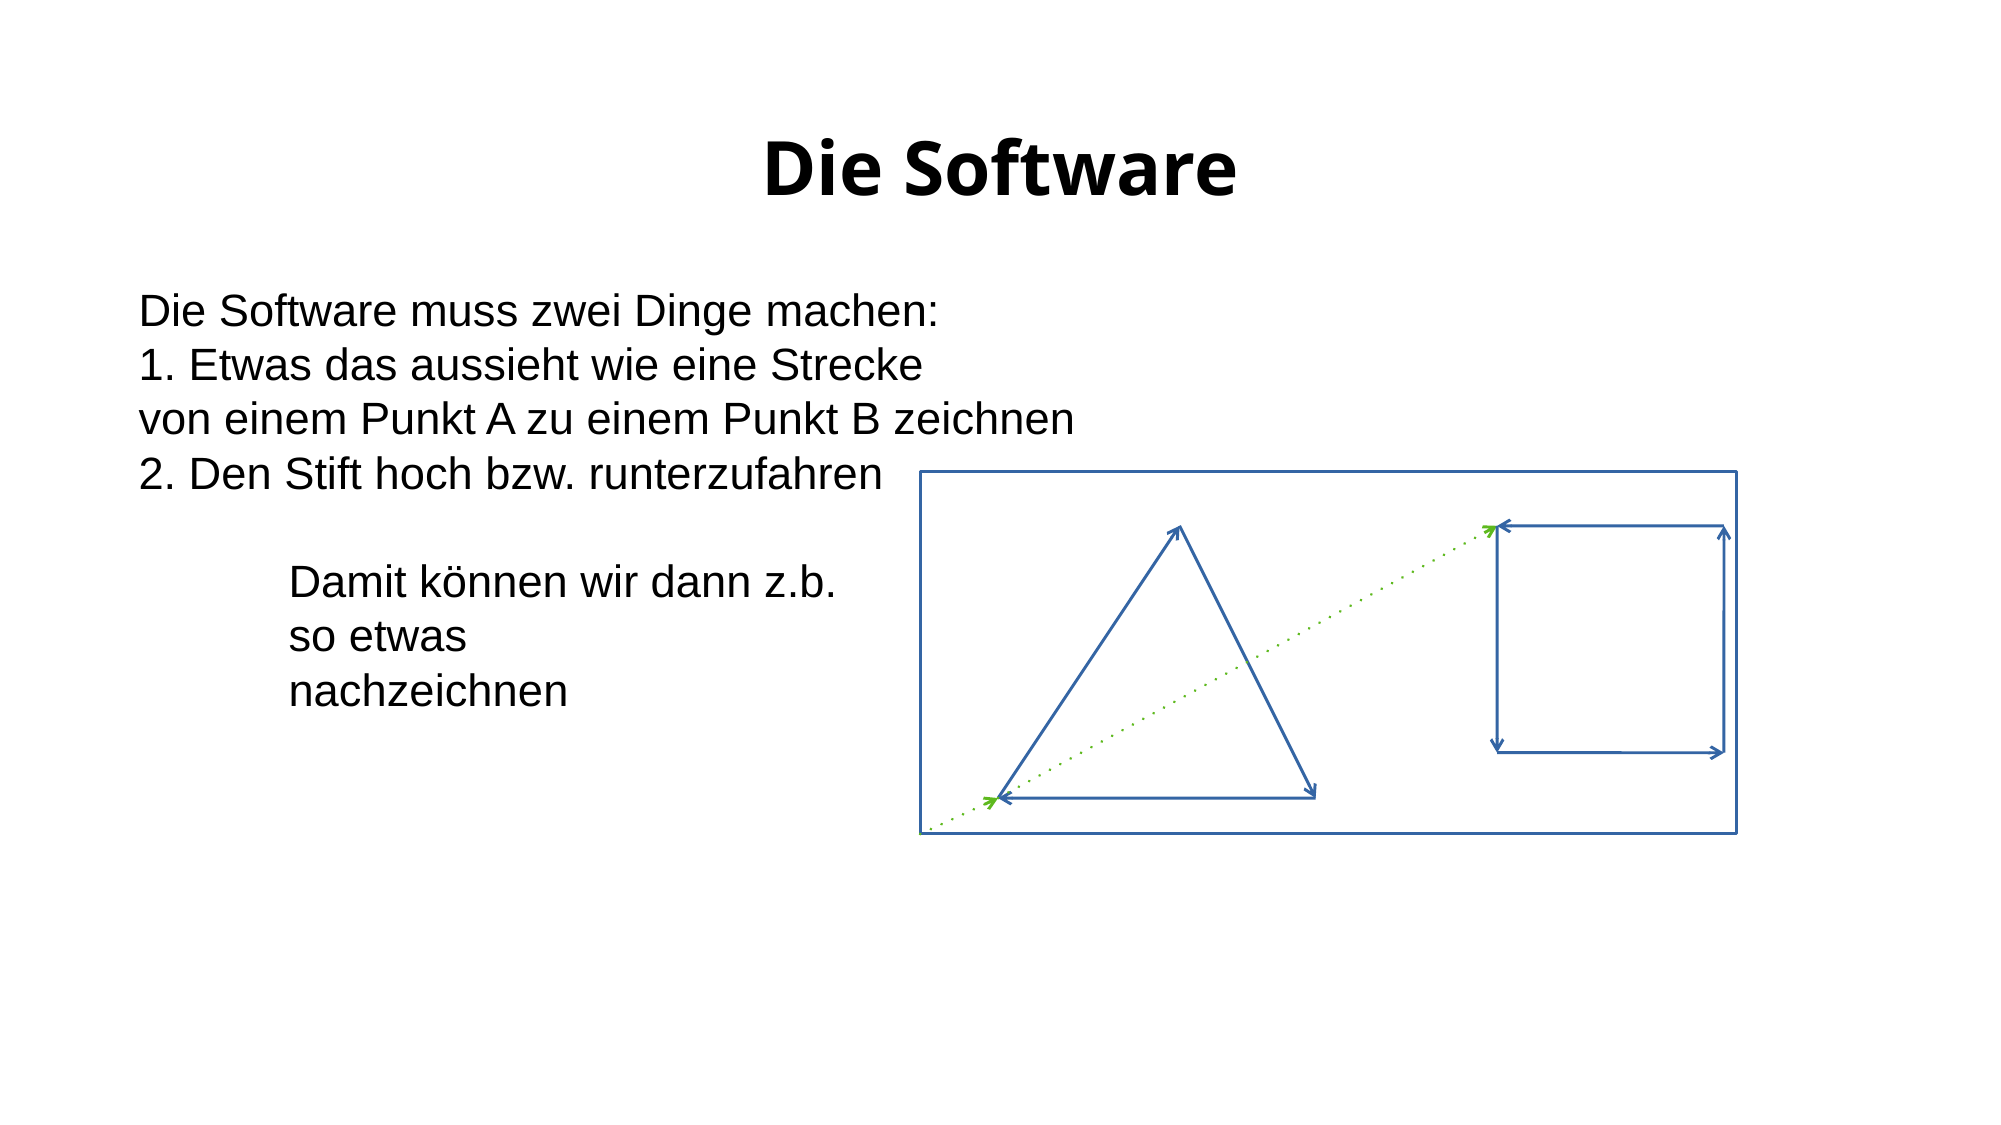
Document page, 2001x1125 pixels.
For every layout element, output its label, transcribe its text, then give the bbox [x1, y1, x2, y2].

text_box Die Software muss zwei Dinge machen: 1. Etwas das aussieht wie eine Strecke von einem Punkt A zu einem Punkt B zeichnen 2. Den Stift hoch bzw. runterzufahren Damit können wir dann z.b. so etwas nachzeichnen [120, 272, 1094, 942]
title Die Software [107, 57, 1893, 273]
text_box [982, 797, 999, 811]
text_box [920, 471, 1737, 834]
